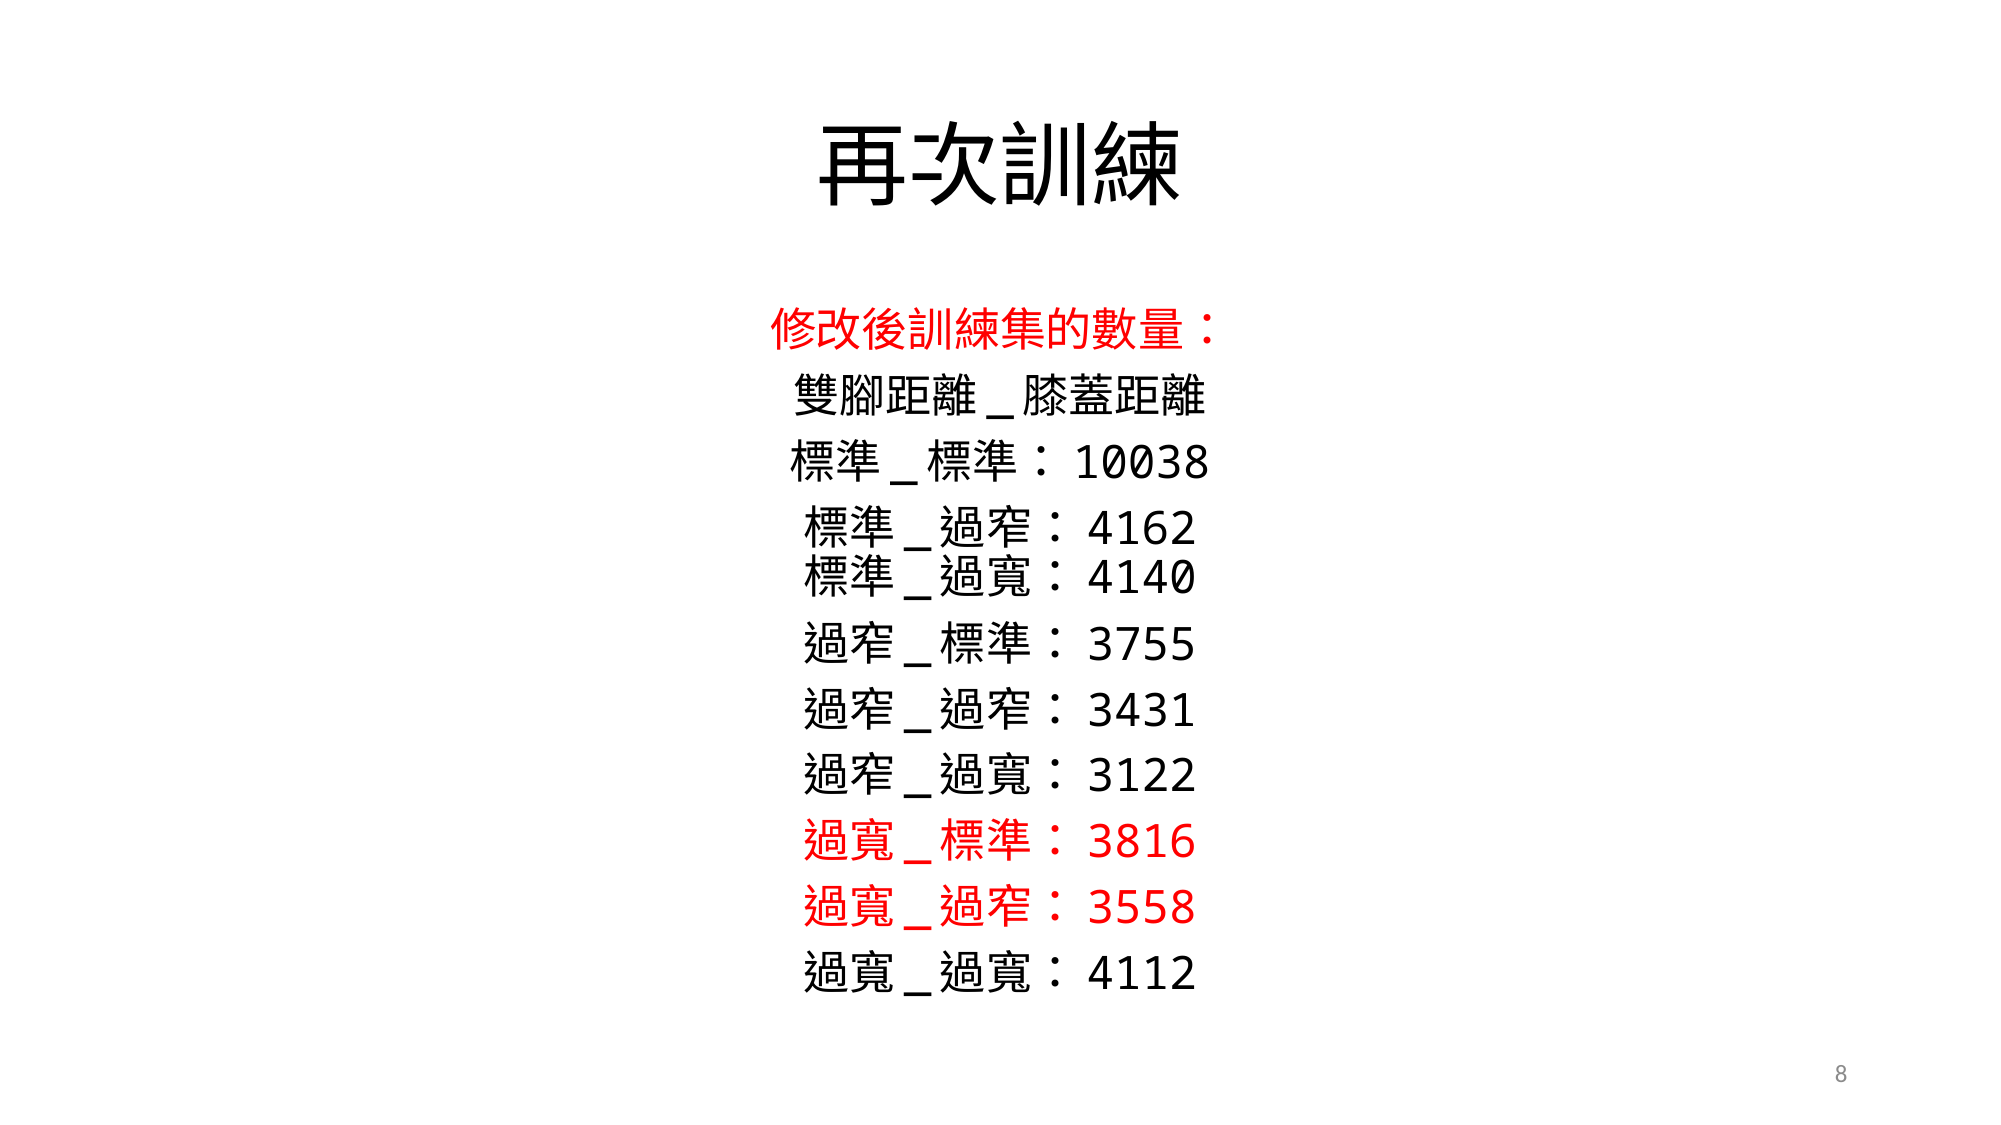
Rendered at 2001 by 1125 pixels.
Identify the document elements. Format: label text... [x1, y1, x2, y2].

title 再次訓練 [137, 59, 1863, 278]
list 修改後訓練集的數量： 雙腳距離_膝蓋距離 標準_標準：10038 標準_過窄：4162 標準_過寬：4140 過窄_標準：3755 過窄_過窄：3431 過窄_過寬：3122 過寬_標準：3816 過寬_過窄：3558 過寬_過寬：4112 [137, 299, 1863, 1014]
slide_number 8 [1412, 1042, 1863, 1103]
